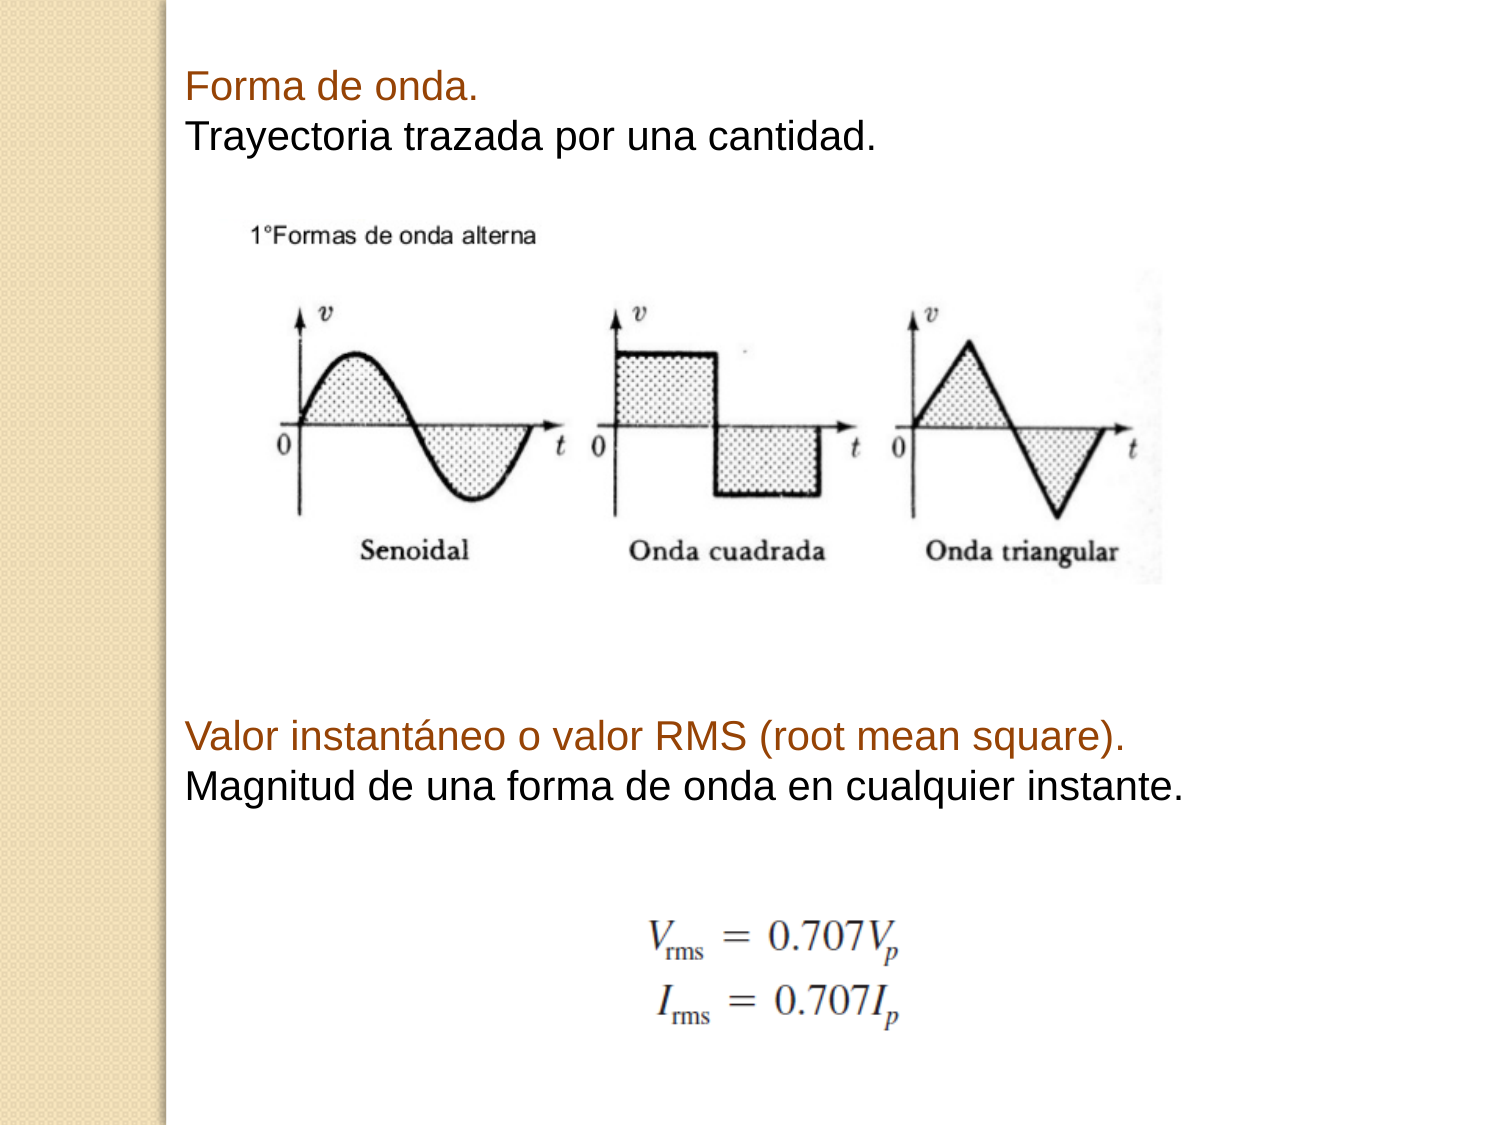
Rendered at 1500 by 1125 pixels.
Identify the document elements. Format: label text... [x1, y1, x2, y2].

picture [218, 219, 1208, 616]
text_box Forma de onda. Trayectoria trazada por una cantidad. Valor instantáneo o valor RMS (root mean square). Magnitud de una forma de onda en cualquier instante. [169, 51, 1399, 1012]
picture [631, 904, 937, 1037]
